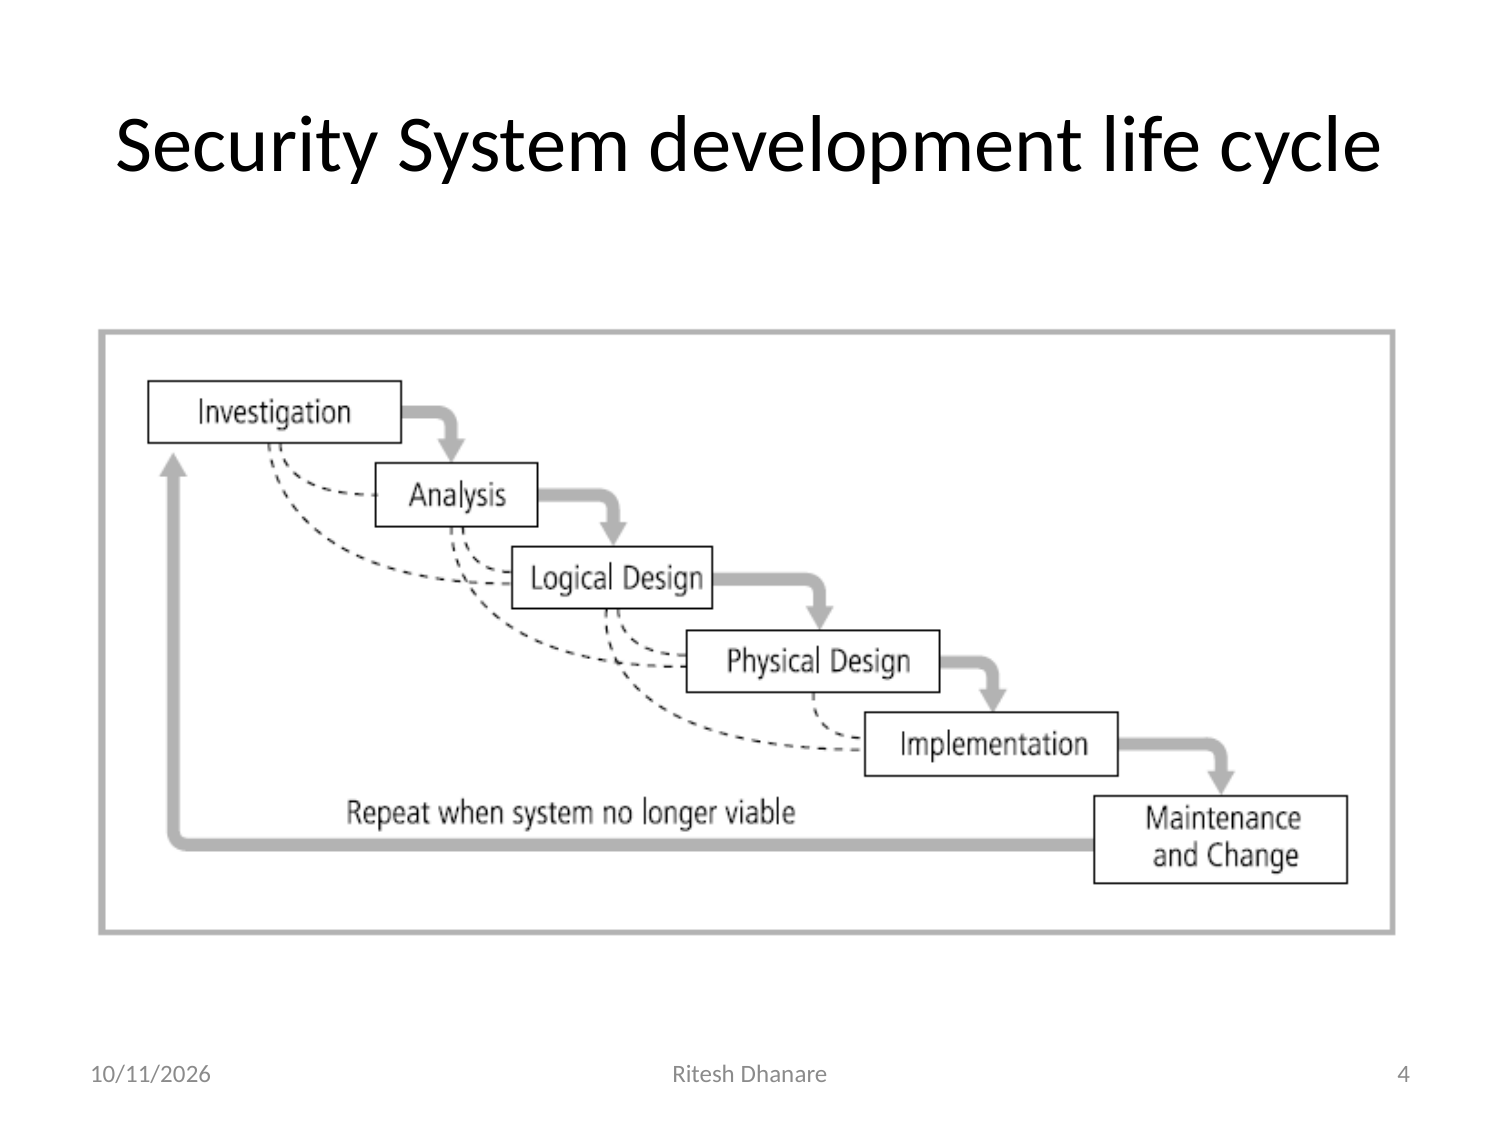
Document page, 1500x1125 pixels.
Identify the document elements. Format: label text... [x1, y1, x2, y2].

footer Ritesh Dhanare [512, 1042, 988, 1103]
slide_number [75, 1042, 425, 1103]
slide_number 4 [1074, 1042, 1425, 1103]
title Security System development life cycle [75, 45, 1425, 233]
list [95, 326, 1403, 941]
